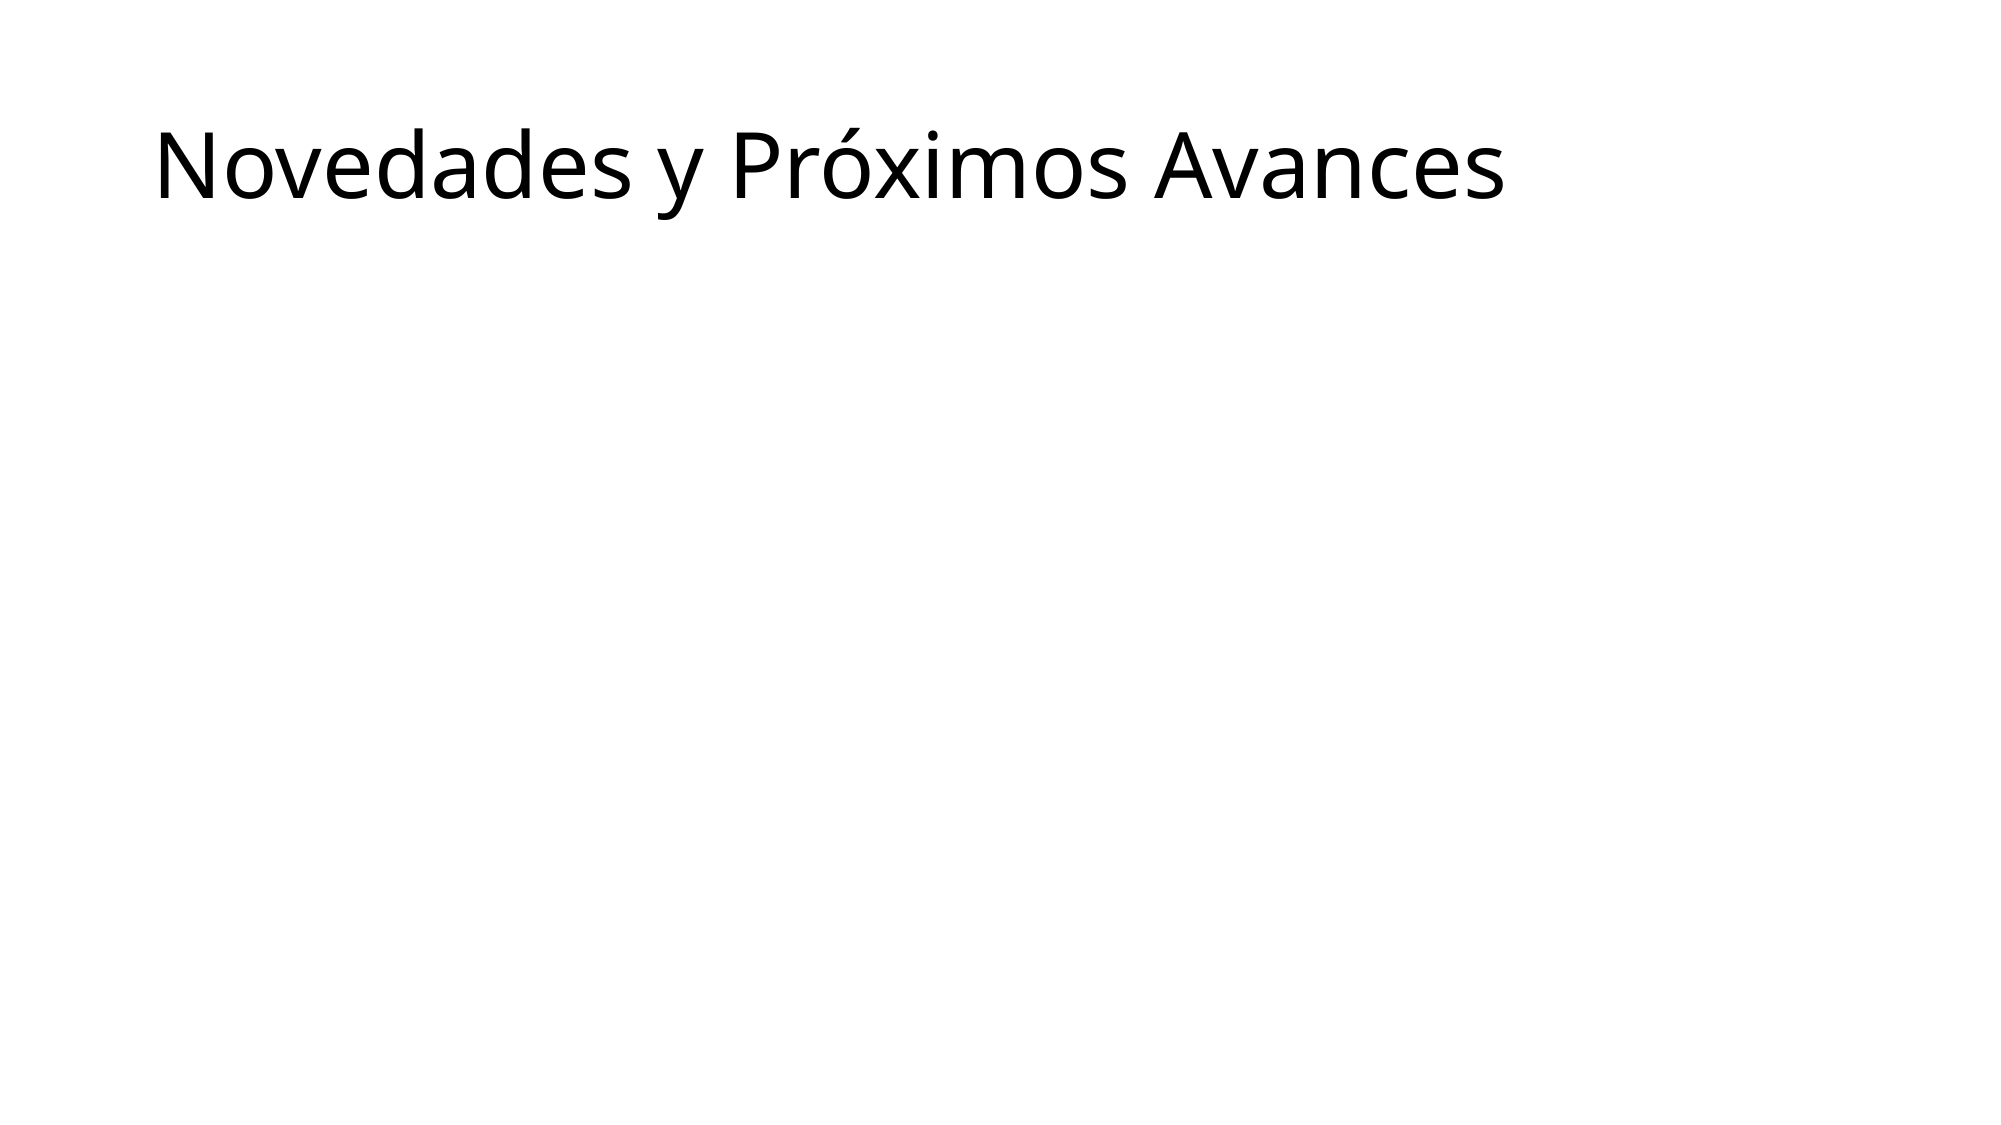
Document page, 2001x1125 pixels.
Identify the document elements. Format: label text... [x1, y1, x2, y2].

title Novedades y Próximos Avances [137, 59, 1863, 278]
